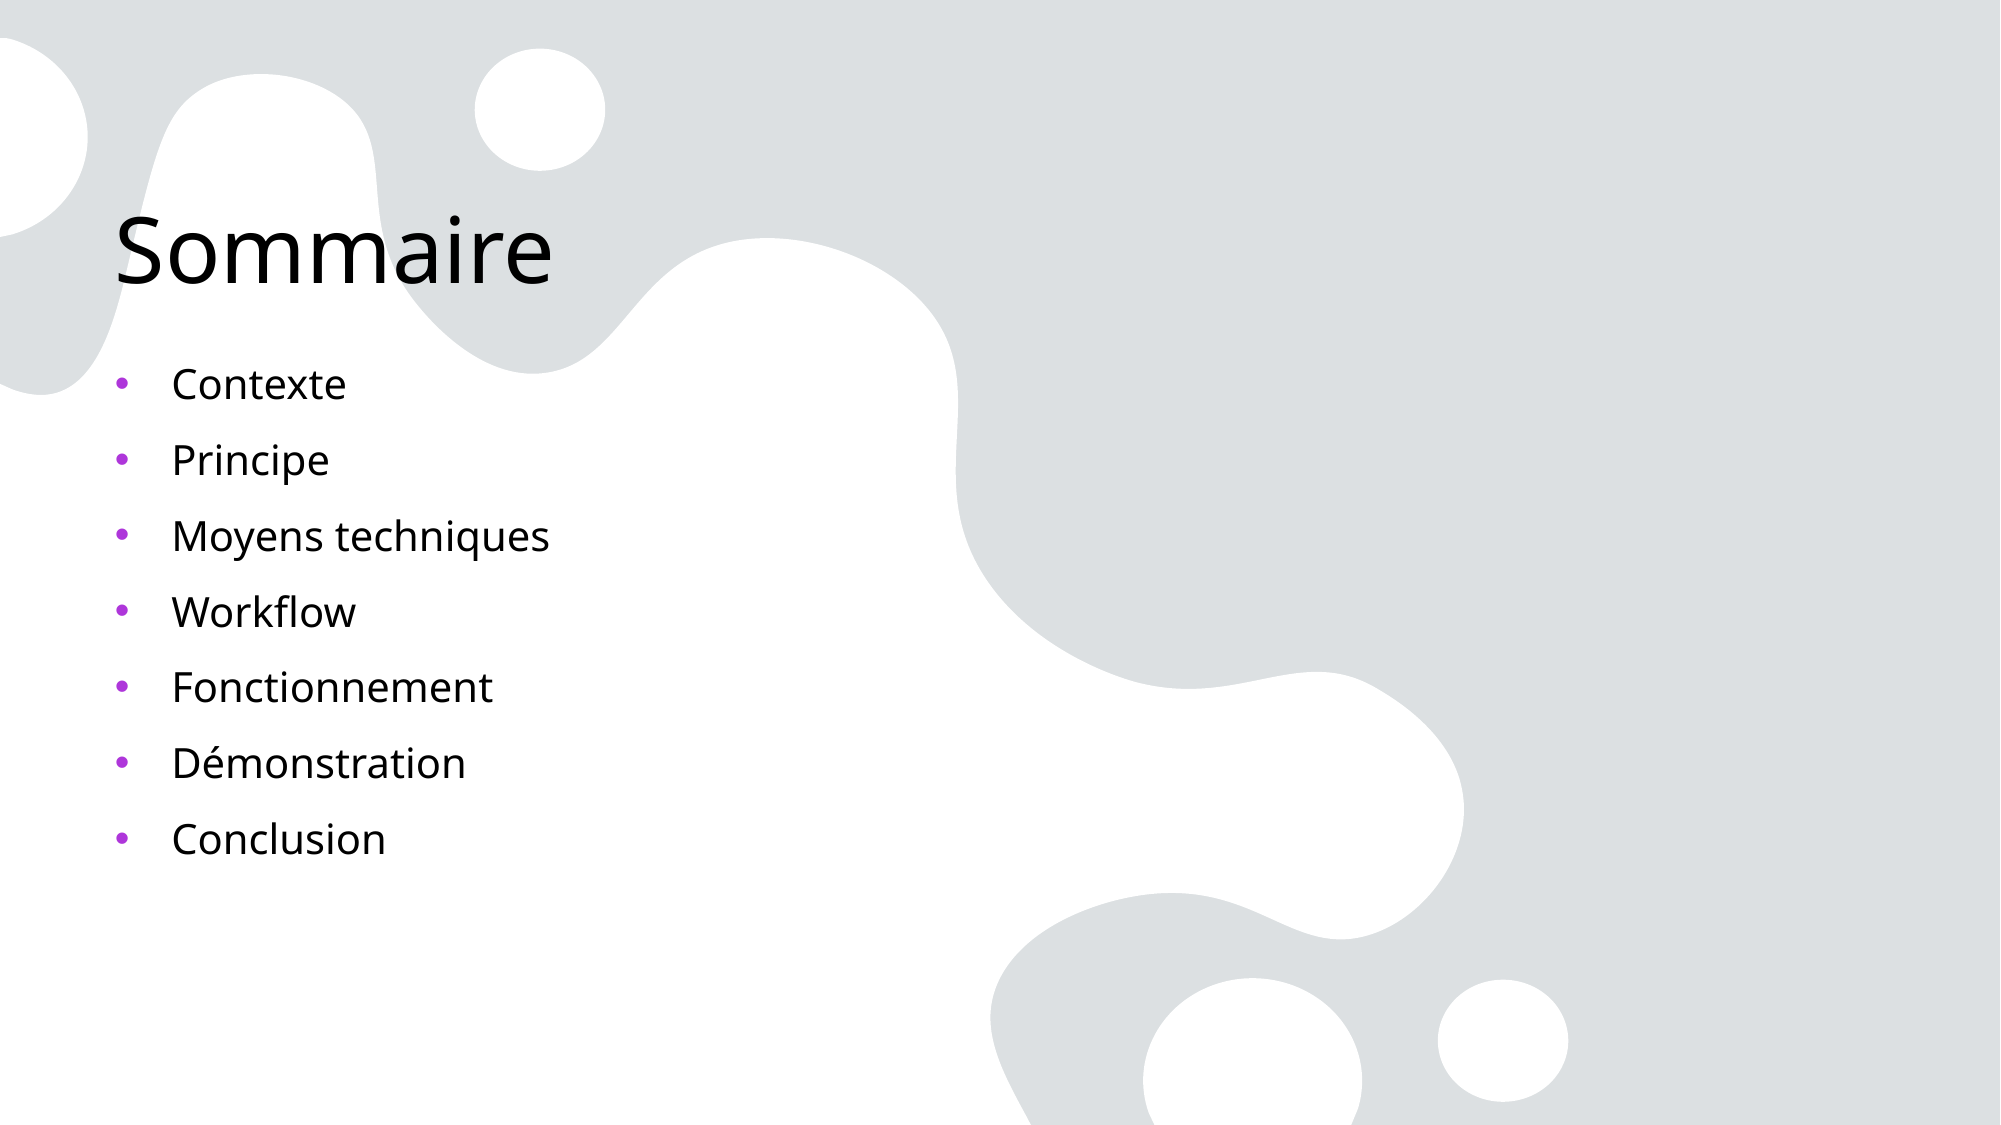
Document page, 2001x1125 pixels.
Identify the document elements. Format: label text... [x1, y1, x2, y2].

list Contexte Principe Moyens techniques Workflow Fonctionnement Démonstration Conclusion [99, 345, 1900, 1008]
title Sommaire [99, 91, 1900, 309]
